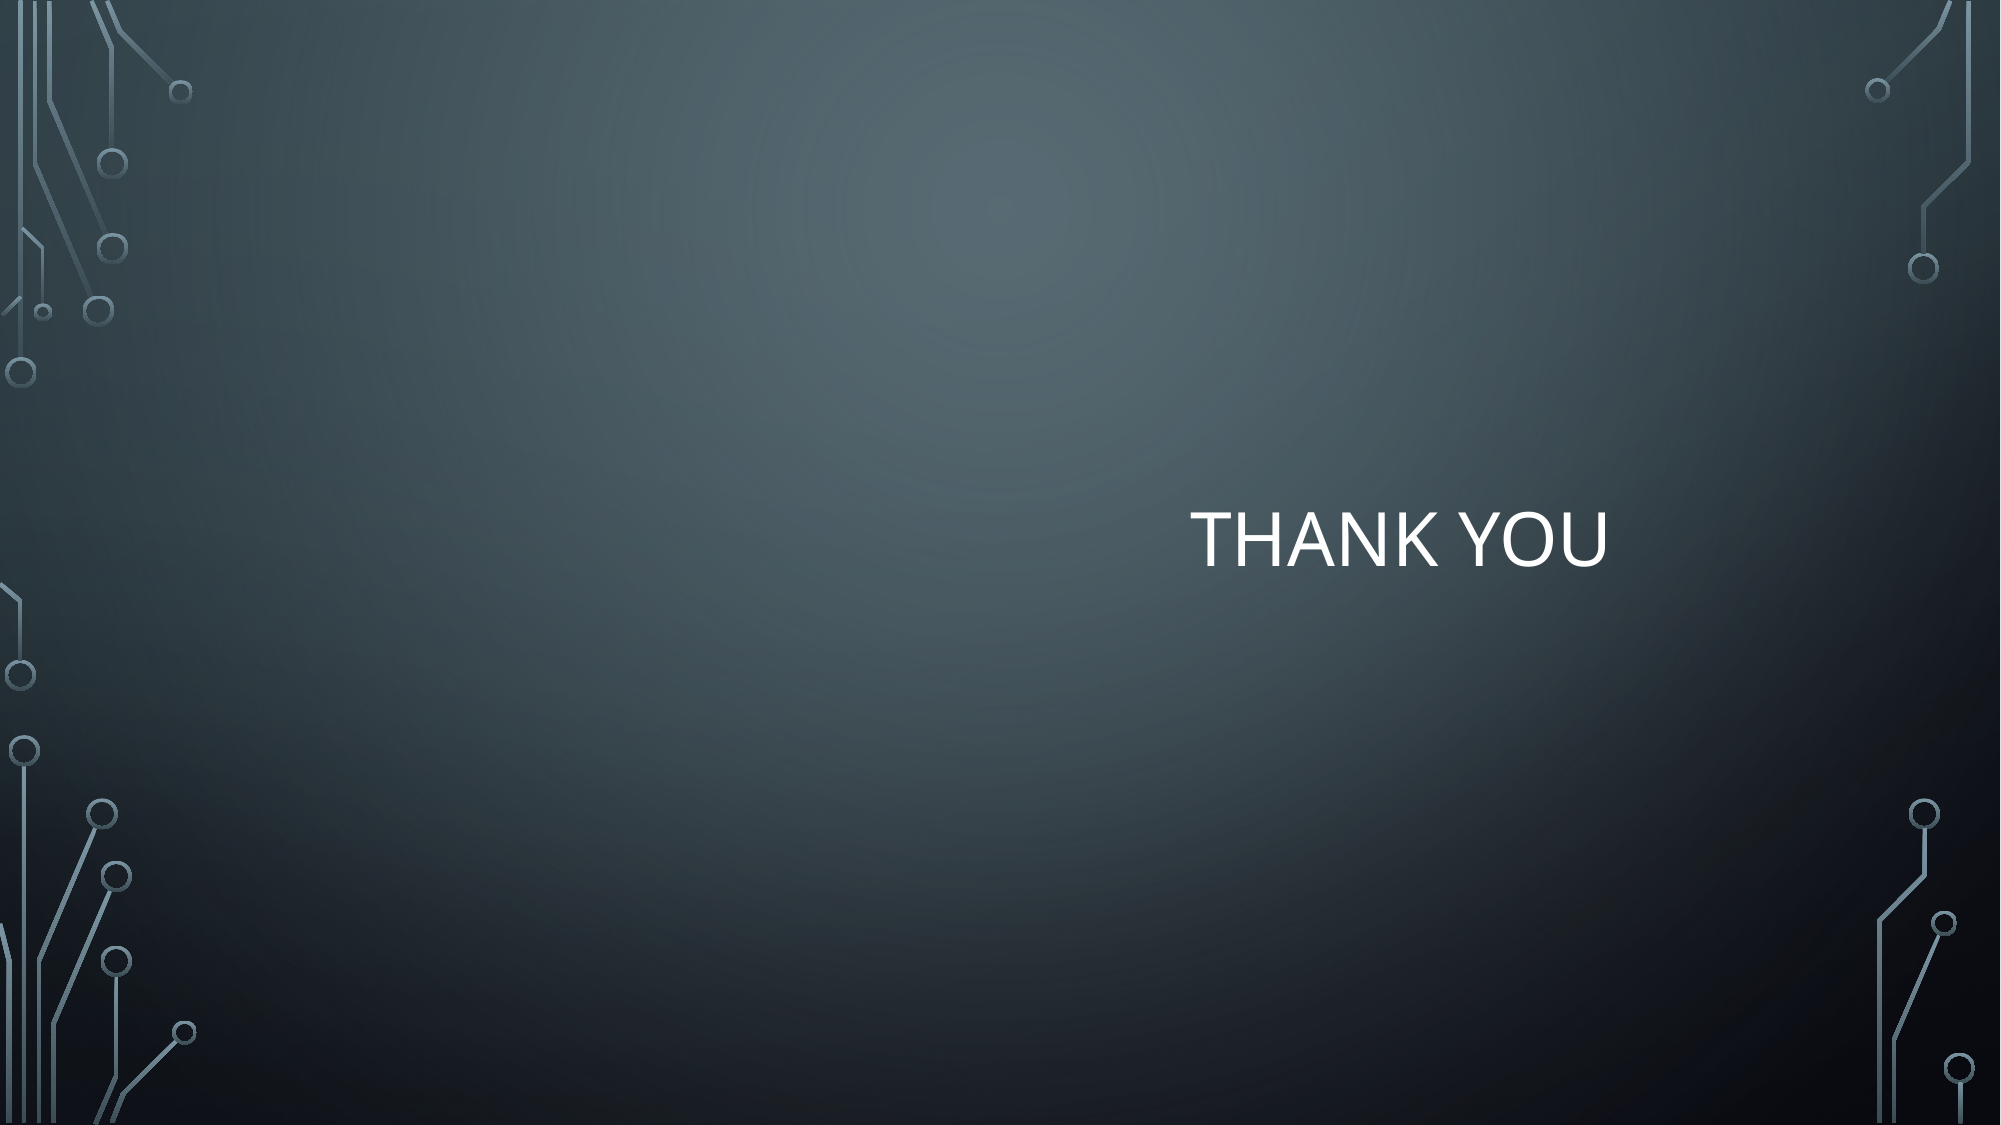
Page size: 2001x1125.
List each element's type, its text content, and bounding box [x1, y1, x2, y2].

title Thank you [1175, 421, 1813, 664]
